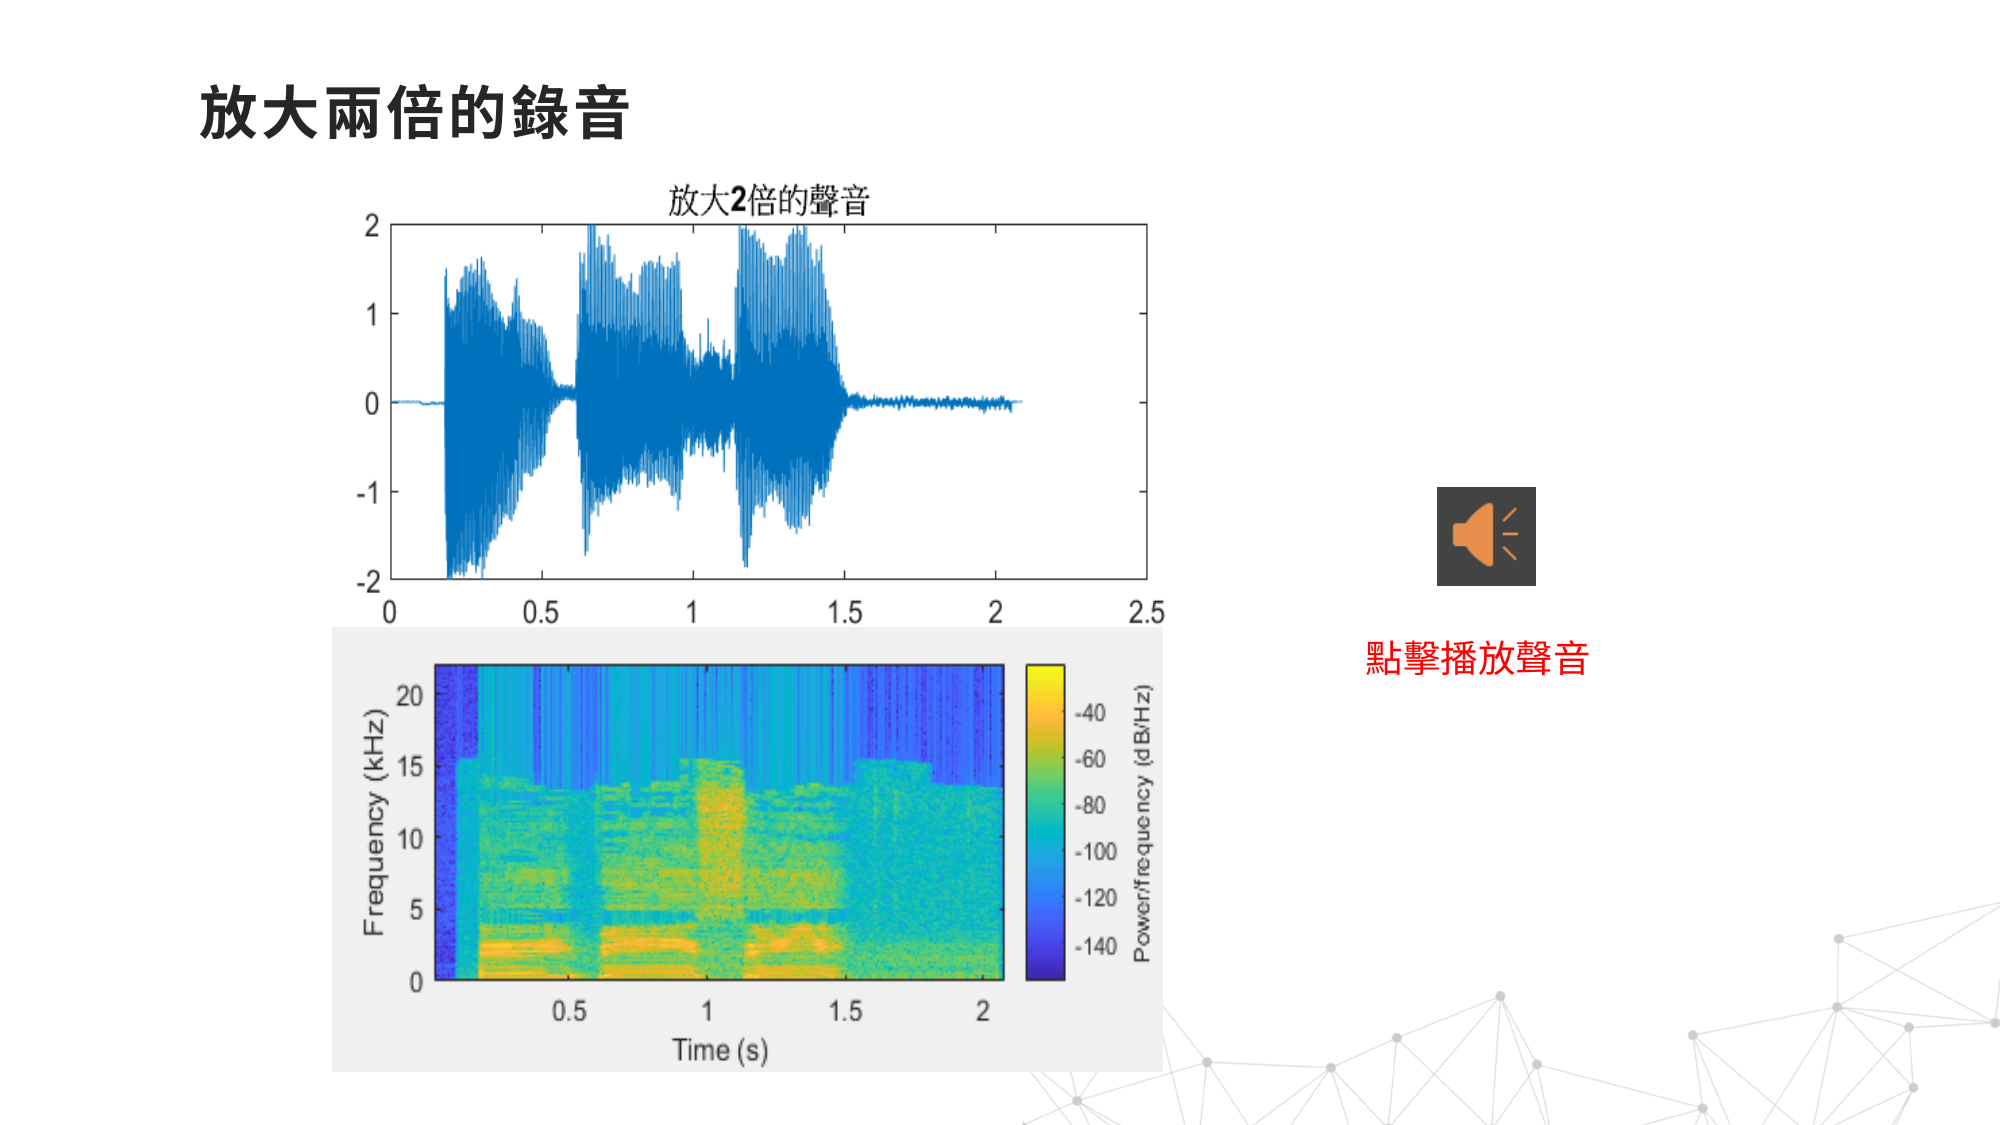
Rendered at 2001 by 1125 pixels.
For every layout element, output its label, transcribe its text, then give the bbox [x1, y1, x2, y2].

picture [332, 181, 2000, 1125]
text_box 點擊播放聲音 [1350, 627, 1620, 687]
title 放大兩倍的錄音 [184, 68, 1538, 205]
picture [1435, 485, 1538, 588]
